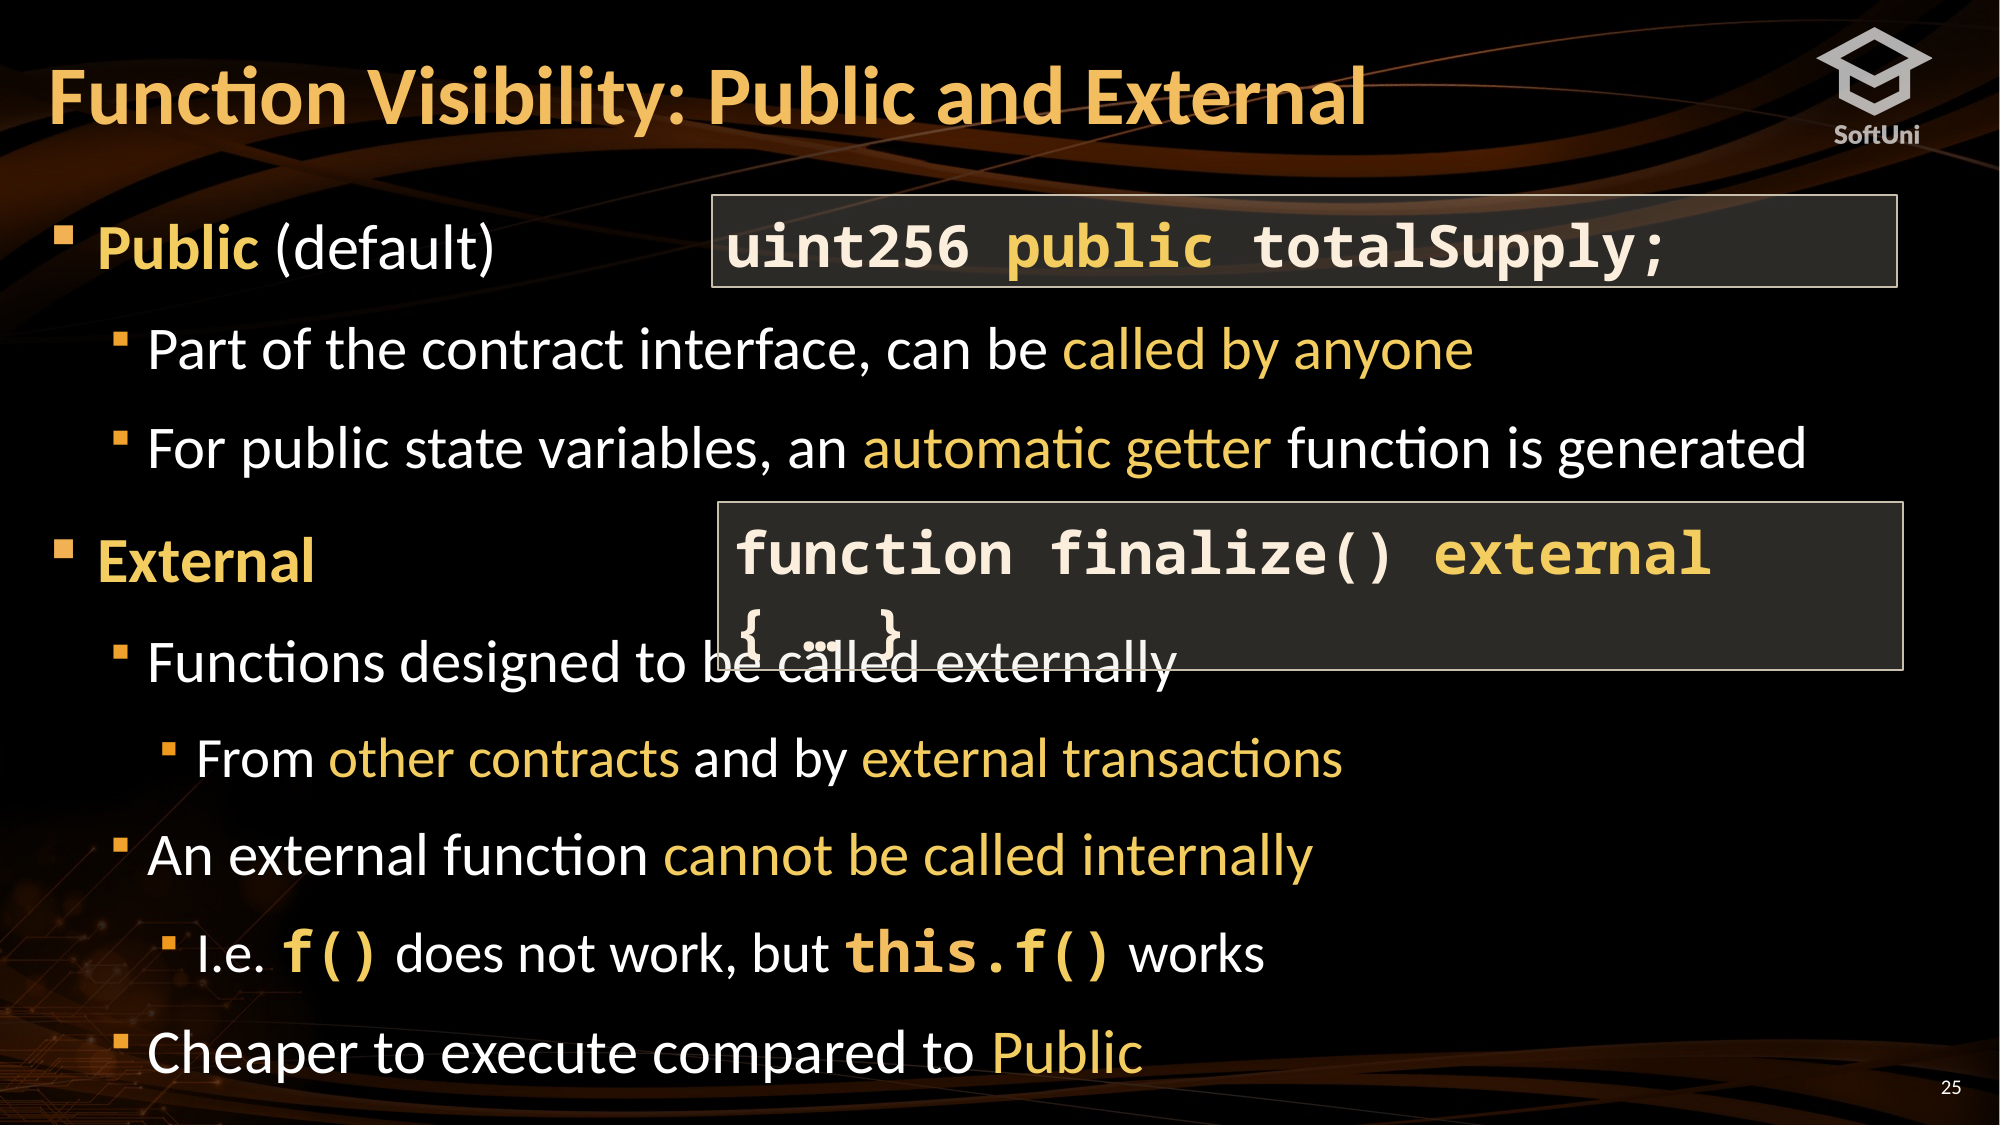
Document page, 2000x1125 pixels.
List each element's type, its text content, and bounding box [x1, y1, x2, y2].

text_box uint256 public totalSupply; [712, 195, 1898, 287]
title Function Visibility: Public and External [30, 6, 1602, 189]
picture [0, 0, 2000, 1125]
list Public (default) Part of the contract interface, can be called by anyone For public state variables, an automatic getter function is generated External Functions designed to be called externally From other contracts and by external transactions An external function cannot be called internally I.e. f() does not work, but this.f() works Cheaper to execute compared to Public [30, 195, 1968, 1100]
slide_number 25 [1897, 1070, 1968, 1103]
text_box function finalize() external { … } [718, 501, 1904, 671]
